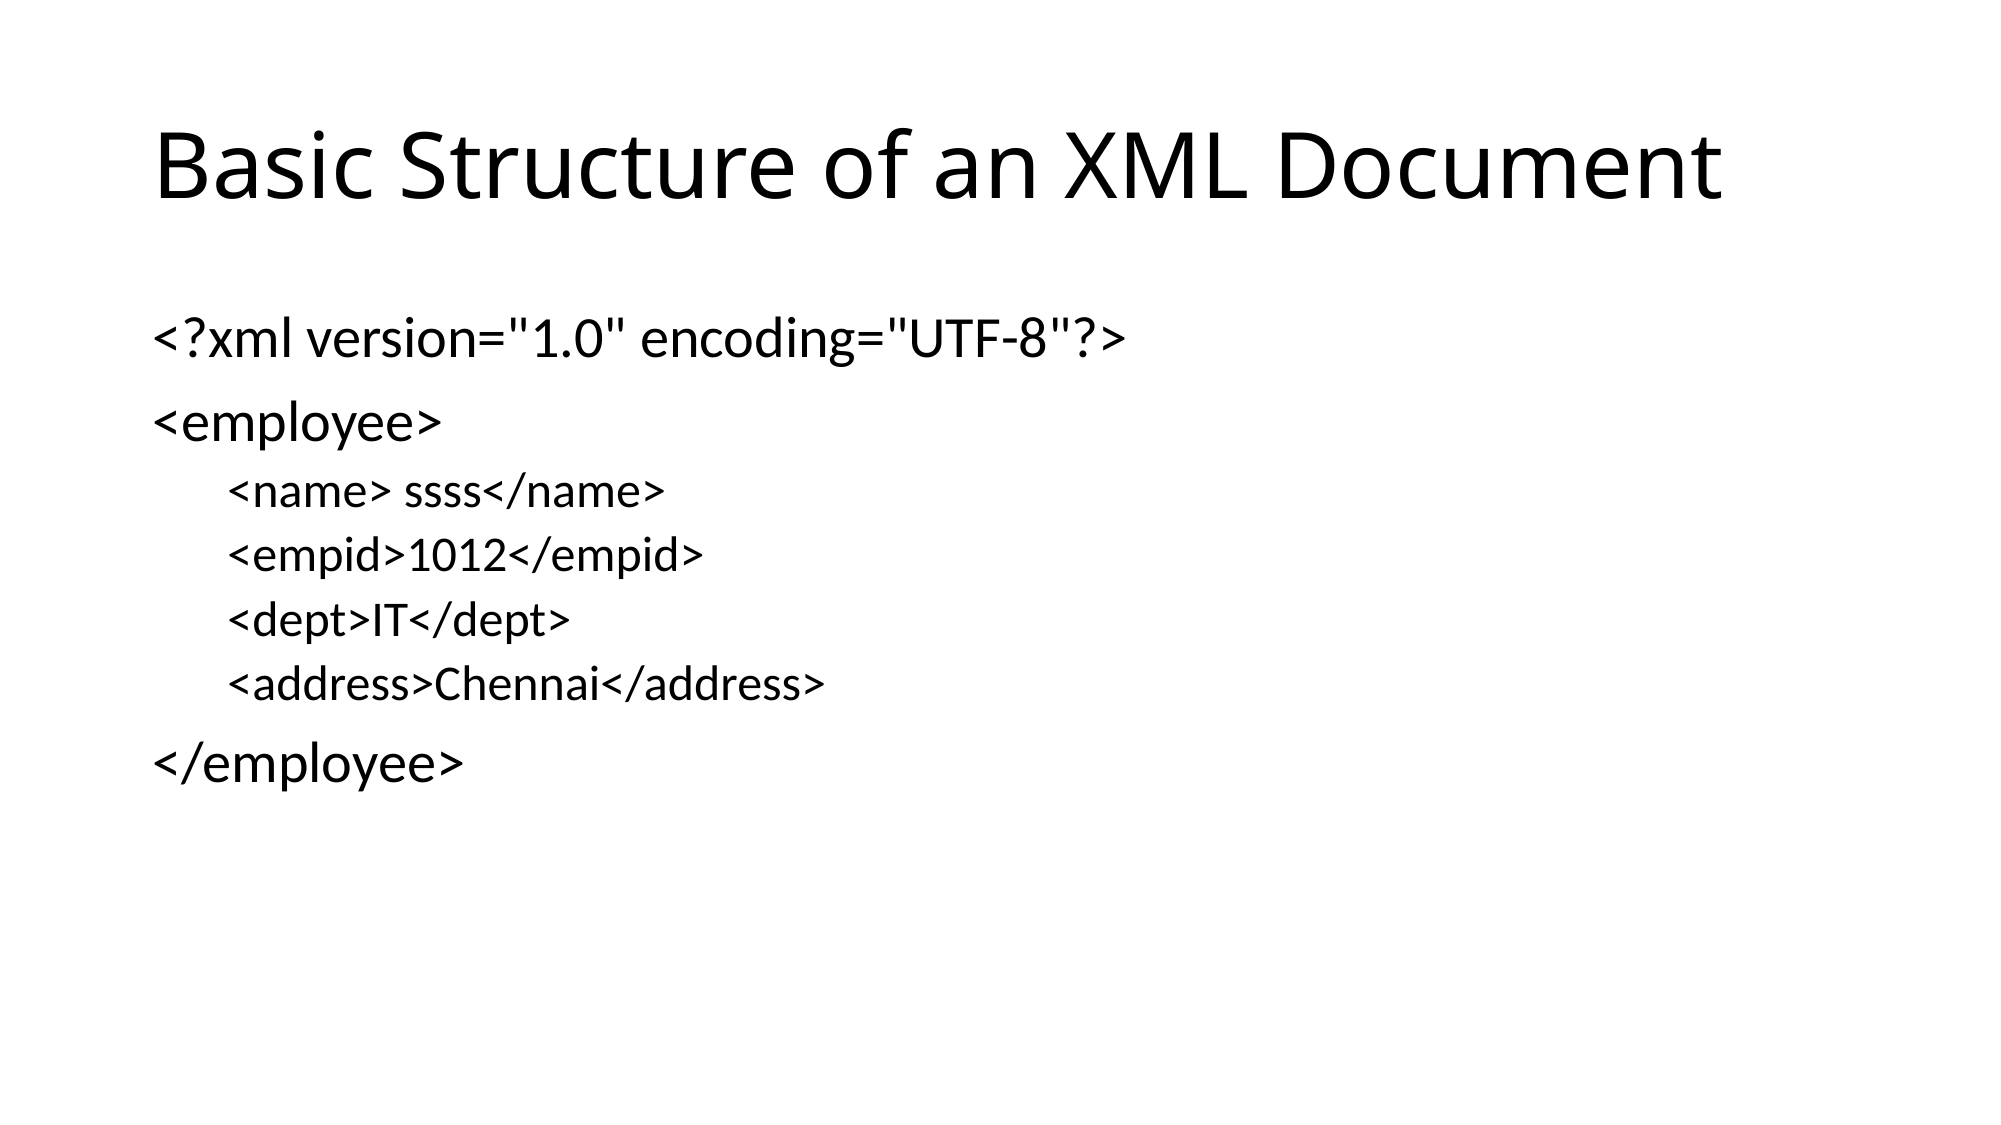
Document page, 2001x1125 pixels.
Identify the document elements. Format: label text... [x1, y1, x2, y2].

title Basic Structure of an XML Document [137, 59, 1863, 278]
list <?xml version="1.0" encoding="UTF-8"?> <employee> <name> ssss</name> <empid>1012</empid> <dept>IT</dept> <address>Chennai</address> </employee> [137, 299, 1863, 1014]
